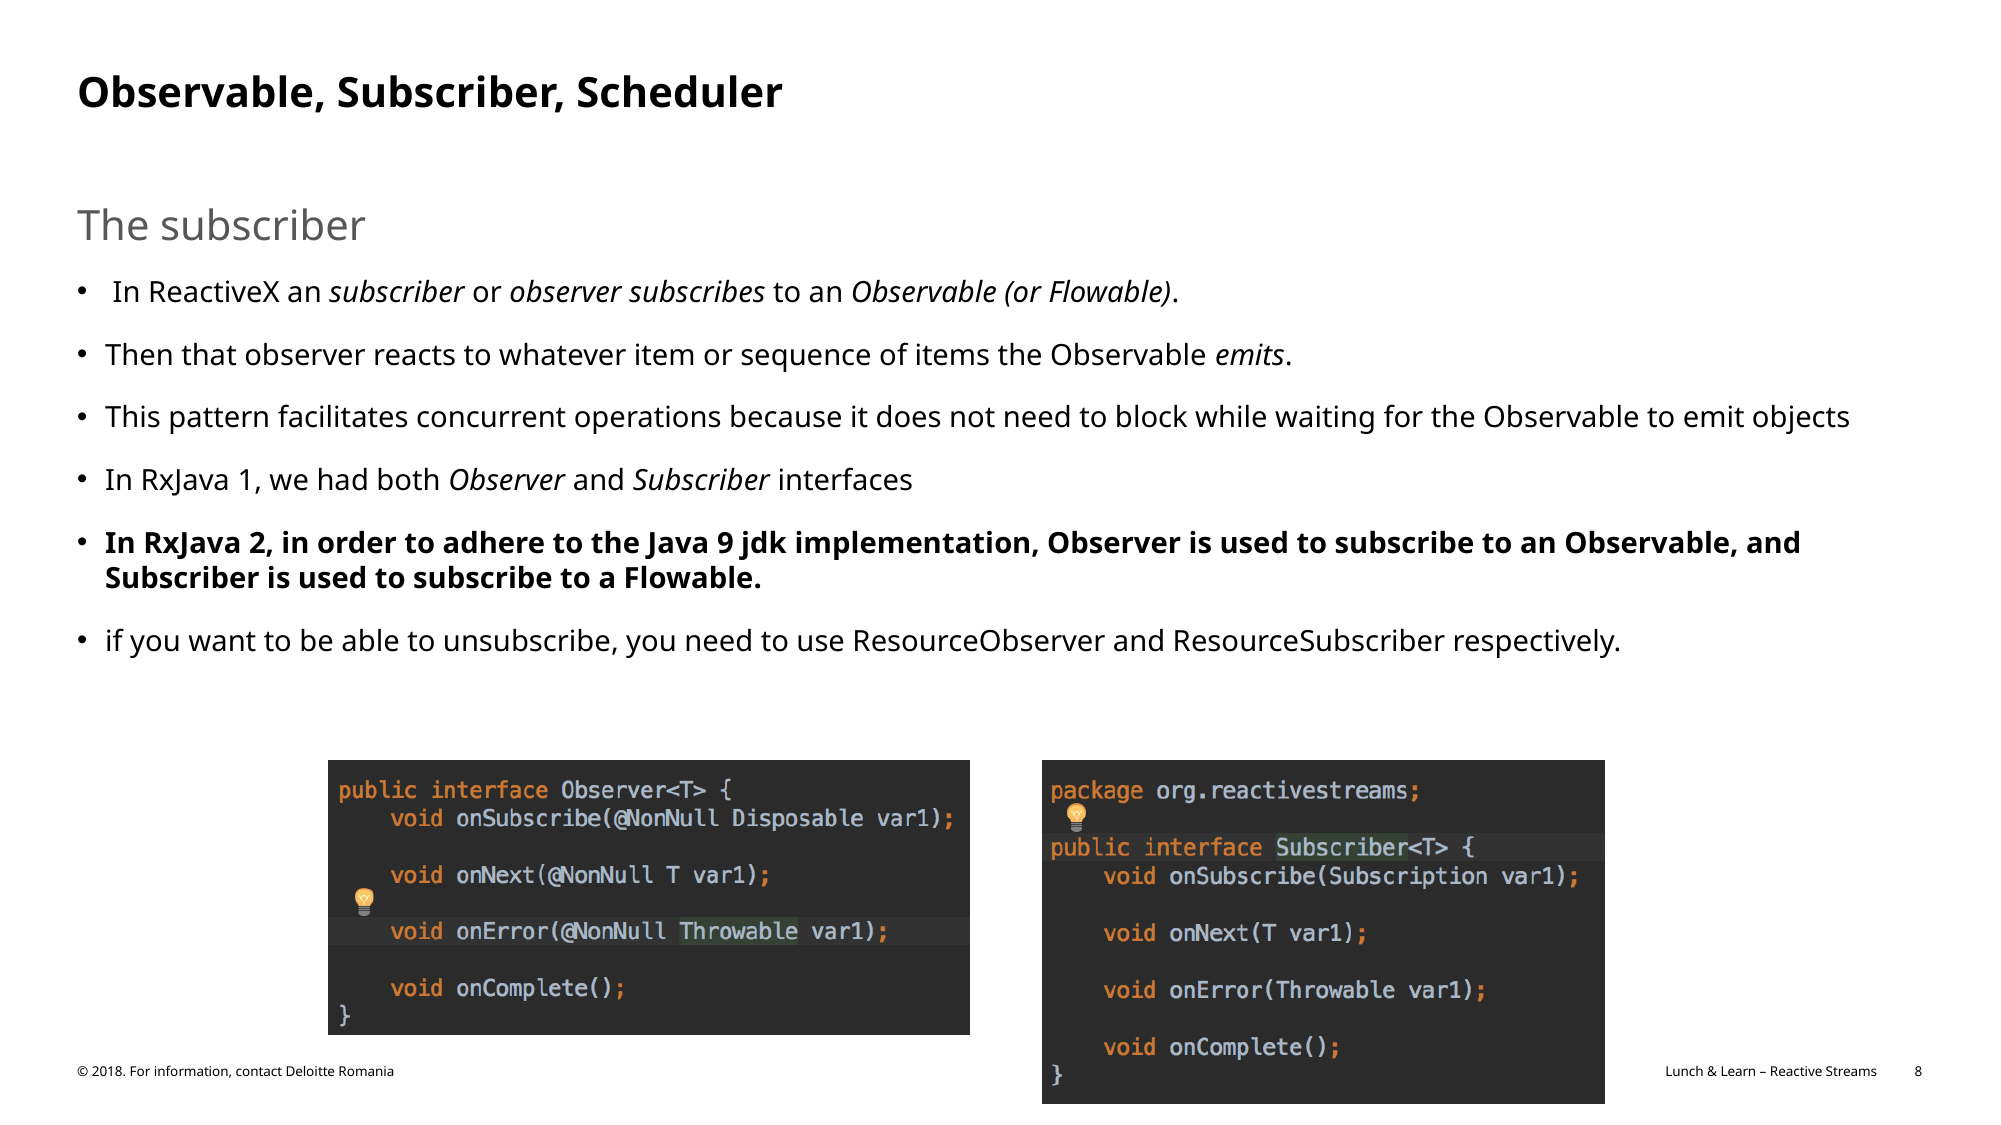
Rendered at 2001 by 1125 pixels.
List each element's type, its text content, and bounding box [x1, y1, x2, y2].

picture [328, 760, 971, 1035]
list In ReactiveX an subscriber or observer subscribes to an Observable (or Flowable). Then that observer reacts to whatever item or sequence of items the Observable emits. This pattern facilitates concurrent operations because it does not need to block while waiting for the Observable to emit objects In RxJava 1, we had both Observer and Subscriber interfaces In RxJava 2, in order to adhere to the Java 9 jdk implementation, Observer is used to subscribe to an Observable, and Subscriber is used to subscribe to a Flowable. if you want to be able to unsubscribe, you need to use ResourceObserver and ResourceSubscriber respectively. [77, 273, 1923, 1034]
list The subscriber [77, 121, 1923, 245]
title Observable, Subscriber, Scheduler [77, 66, 1923, 121]
picture [1041, 760, 1606, 1104]
